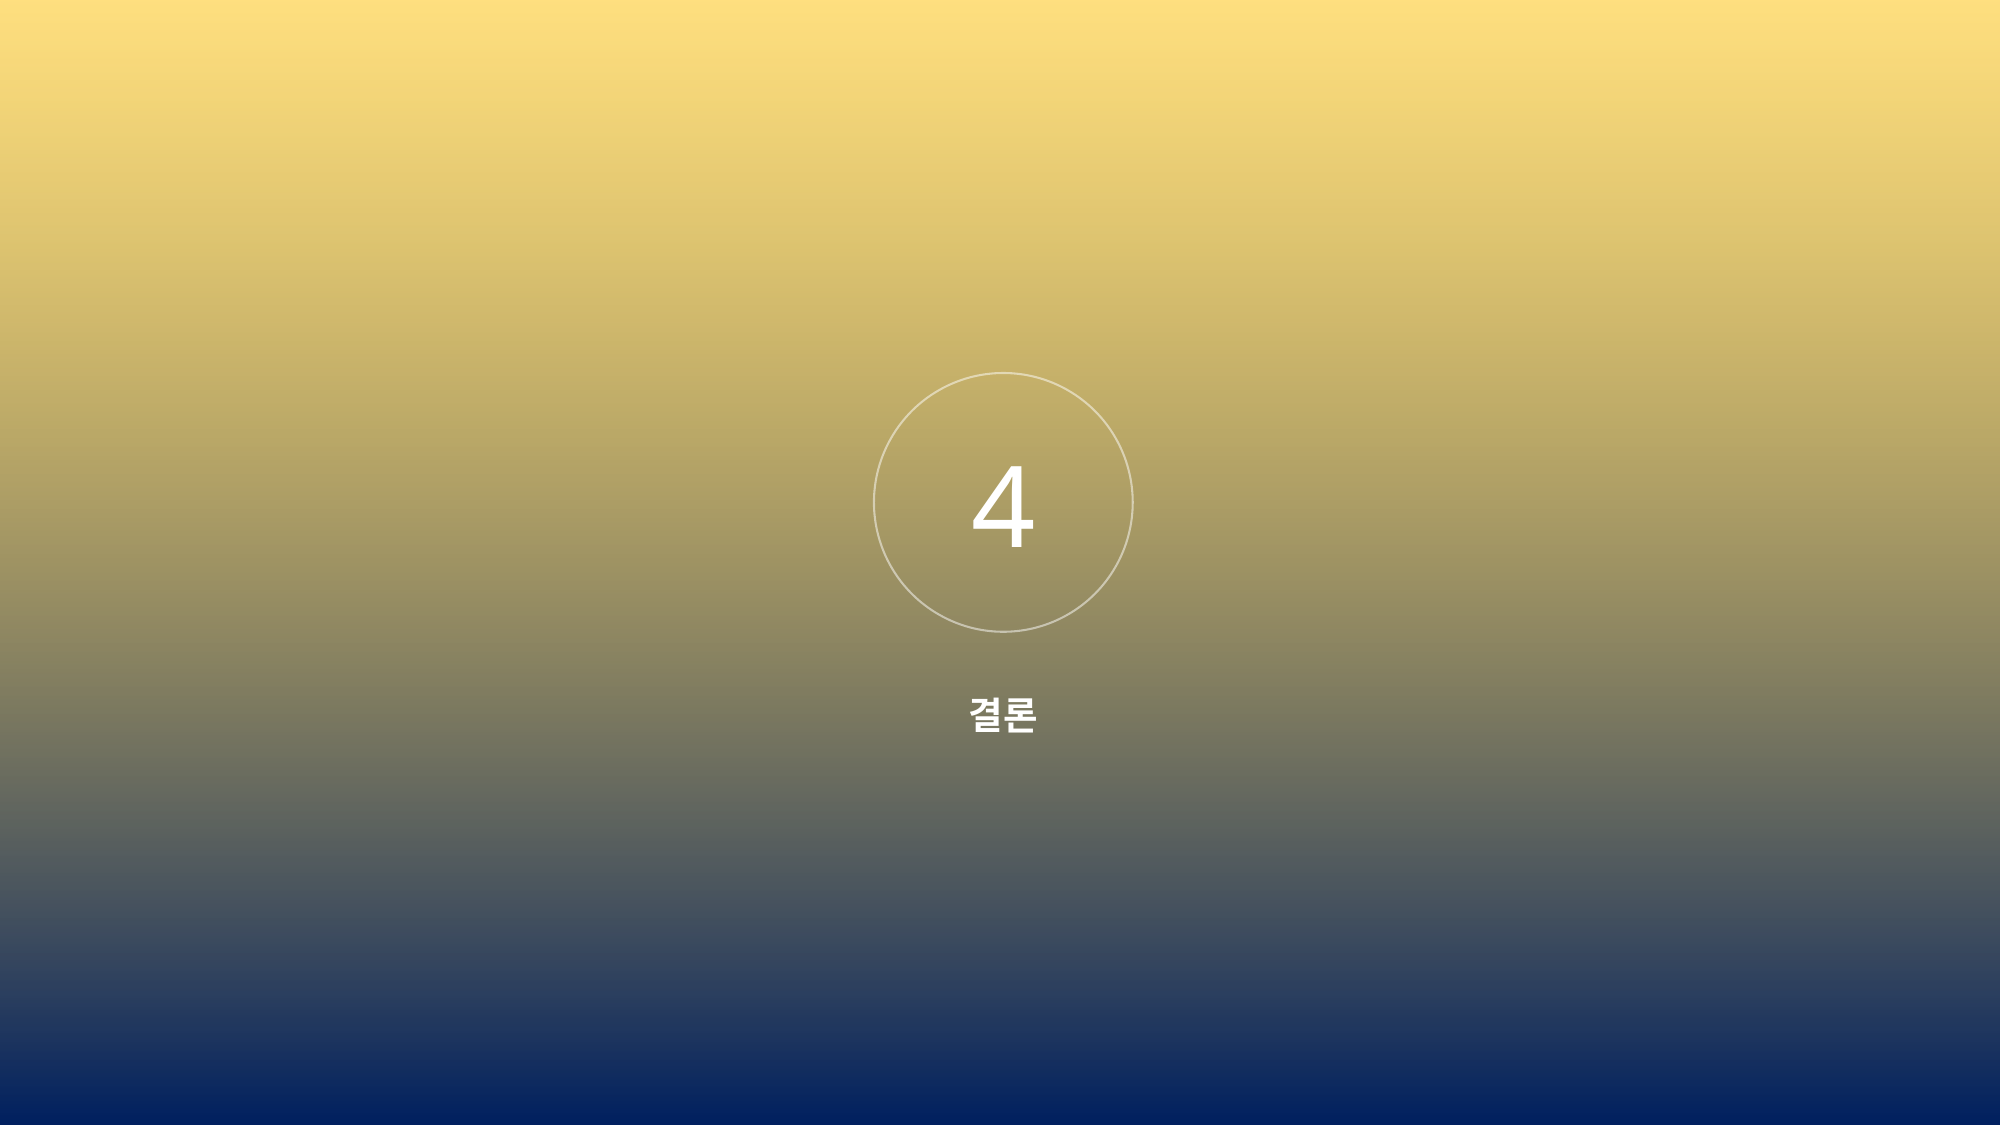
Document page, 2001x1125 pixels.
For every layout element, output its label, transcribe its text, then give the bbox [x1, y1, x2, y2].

text_box [0, 0, 2000, 1125]
text_box 결론 [953, 684, 1053, 745]
text_box 4 [872, 371, 1134, 633]
